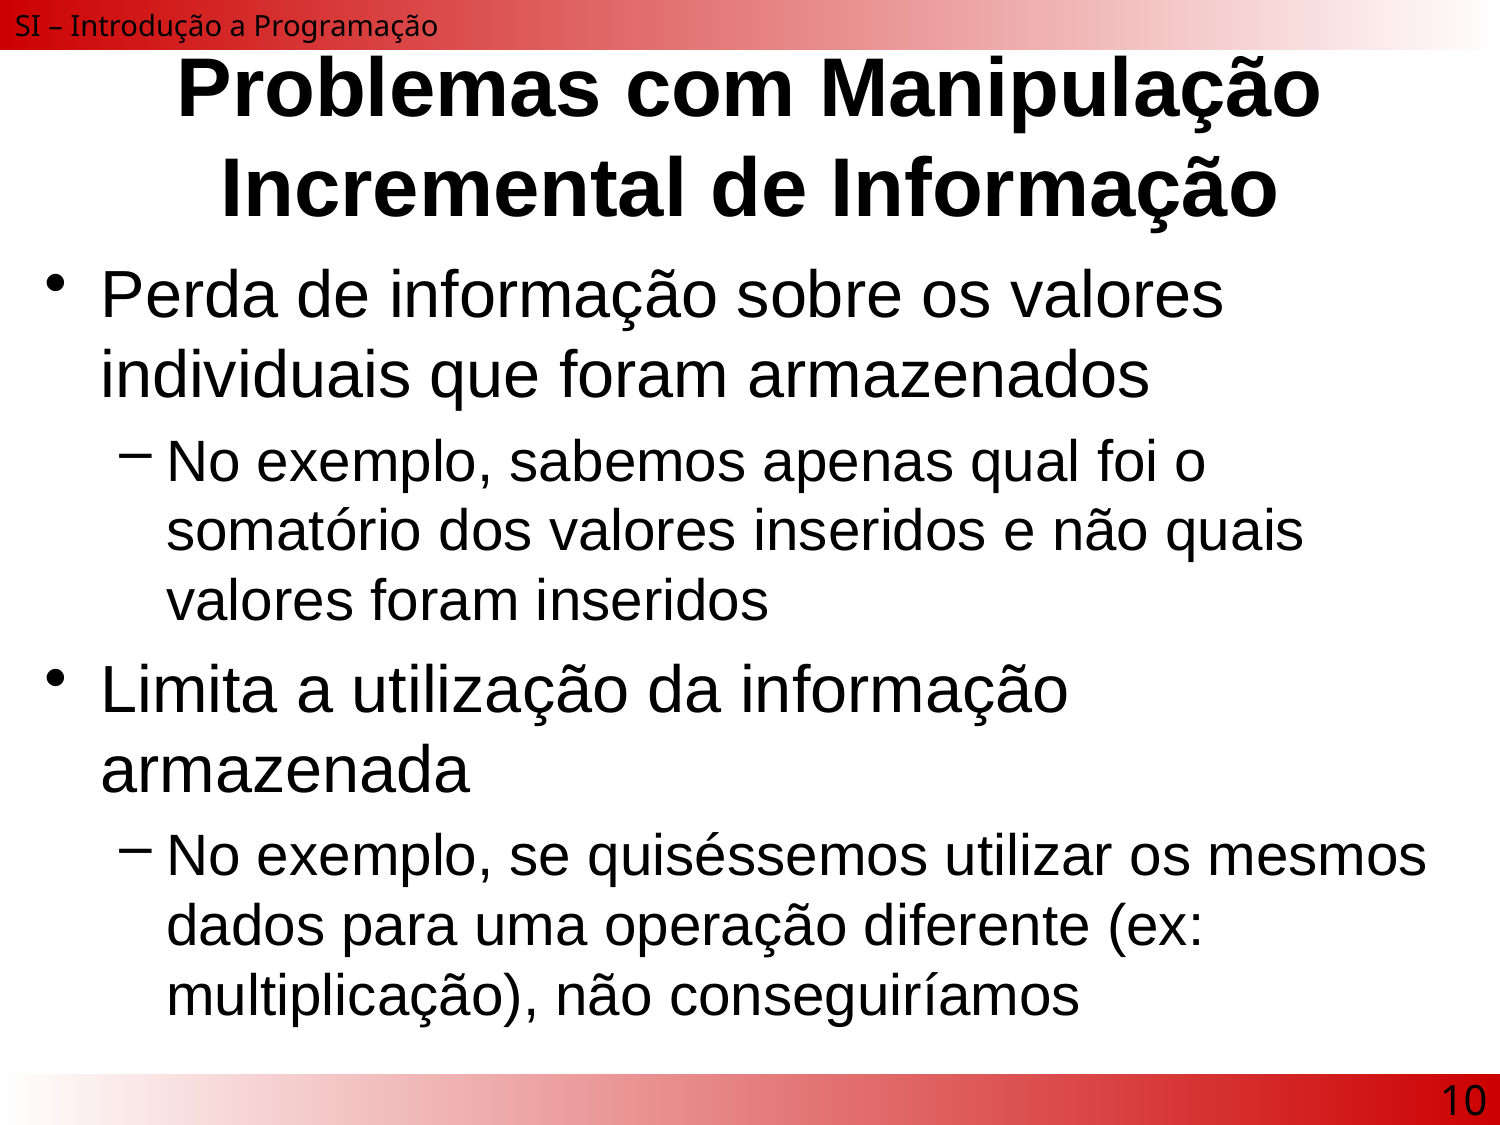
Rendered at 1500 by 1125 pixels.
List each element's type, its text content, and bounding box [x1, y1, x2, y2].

title Problemas com Manipulação Incremental de Informação [0, 77, 1500, 188]
slide_number 10 [1299, 1065, 1500, 1125]
list Perda de informação sobre os valores individuais que foram armazenados No exemplo, sabemos apenas qual foi o somatório dos valores inseridos e não quais valores foram inseridos Limita a utilização da informação armazenada No exemplo, se quiséssemos utilizar os mesmos dados para uma operação diferente (ex: multiplicação), não conseguiríamos [29, 243, 1460, 1063]
